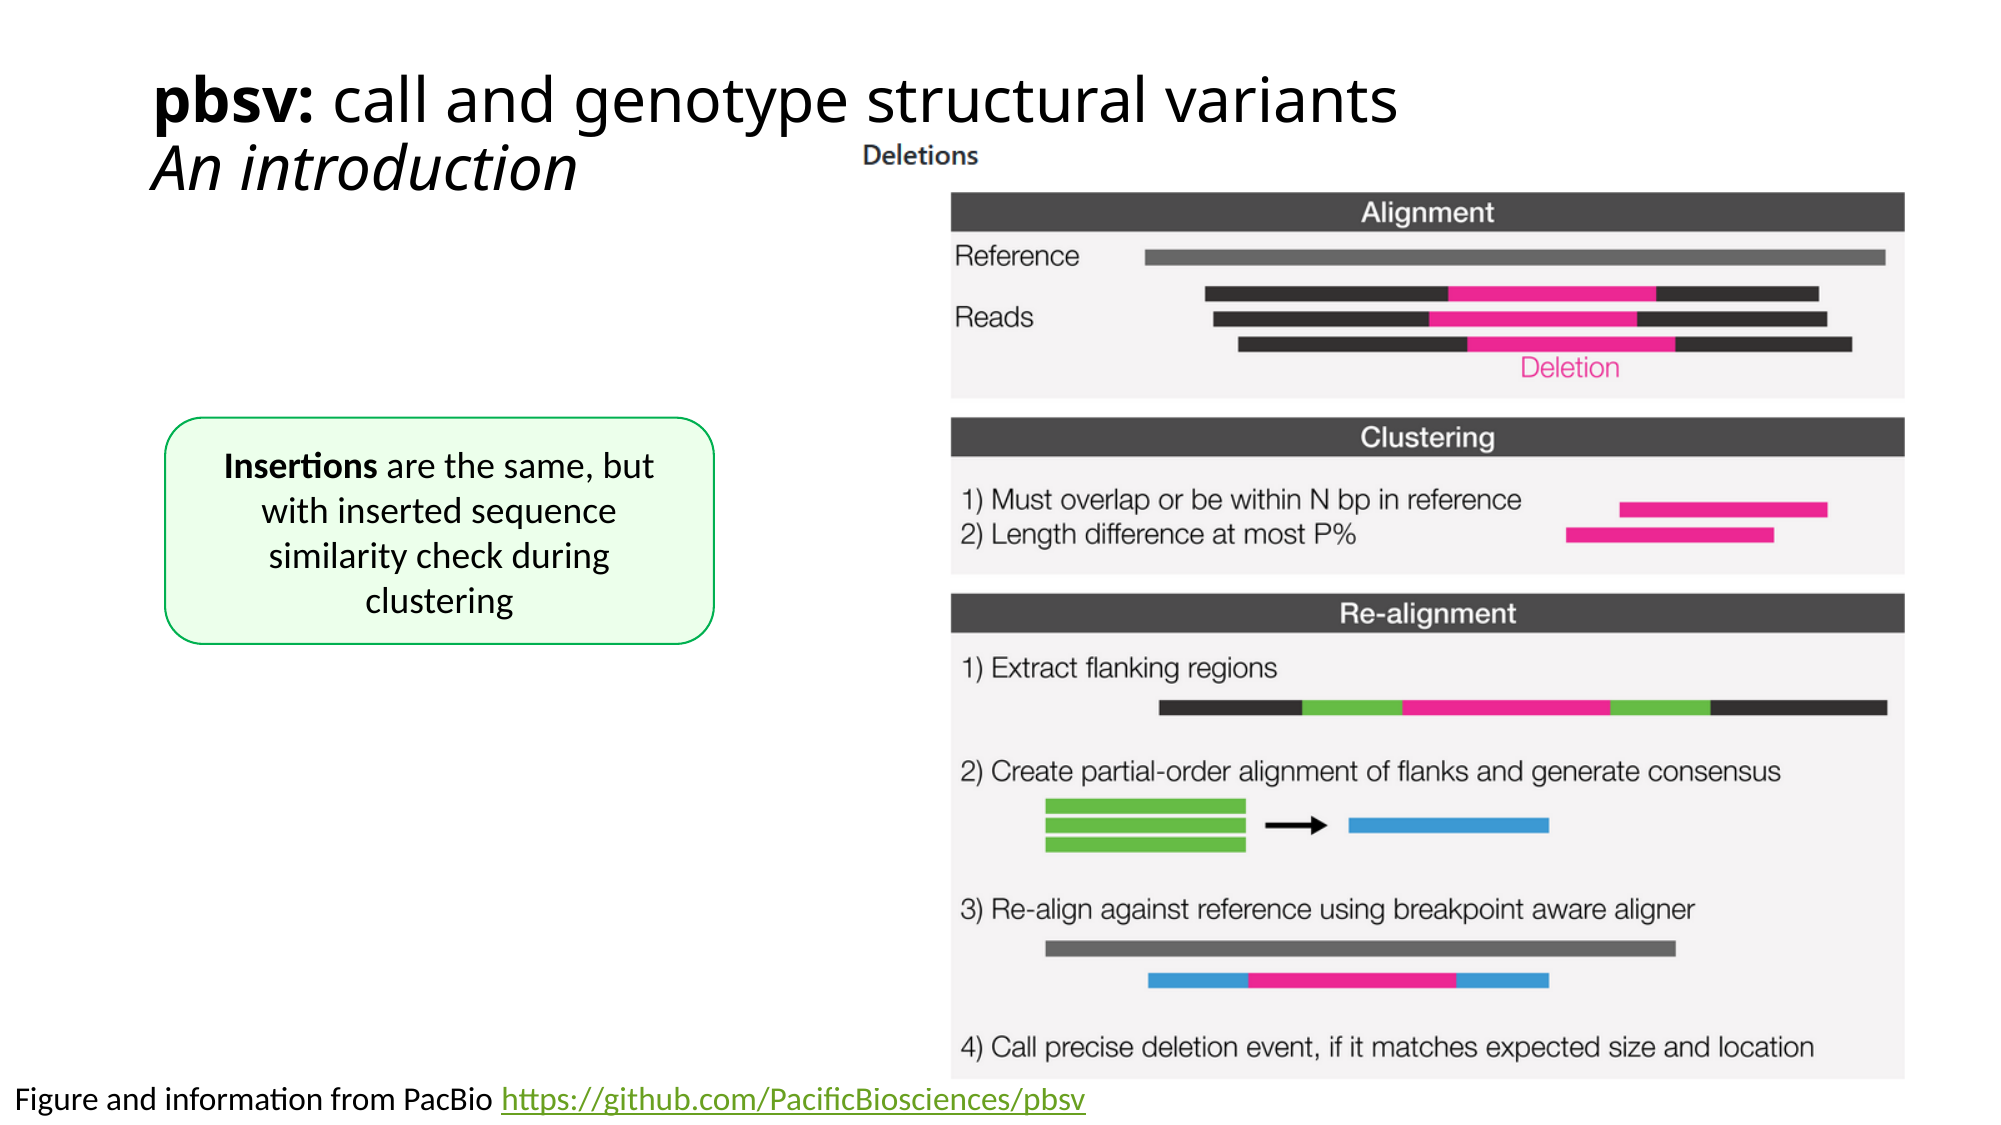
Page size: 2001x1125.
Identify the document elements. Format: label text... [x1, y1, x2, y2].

title pbsv: call and genotype structural variants An introduction [137, 59, 1842, 213]
picture [856, 136, 1920, 1088]
text_box Figure and information from PacBio https://github.com/PacificBiosciences/pbsv [0, 1069, 1311, 1125]
text_box Insertions are the same, but with inserted sequence similarity check during clustering [164, 416, 715, 645]
